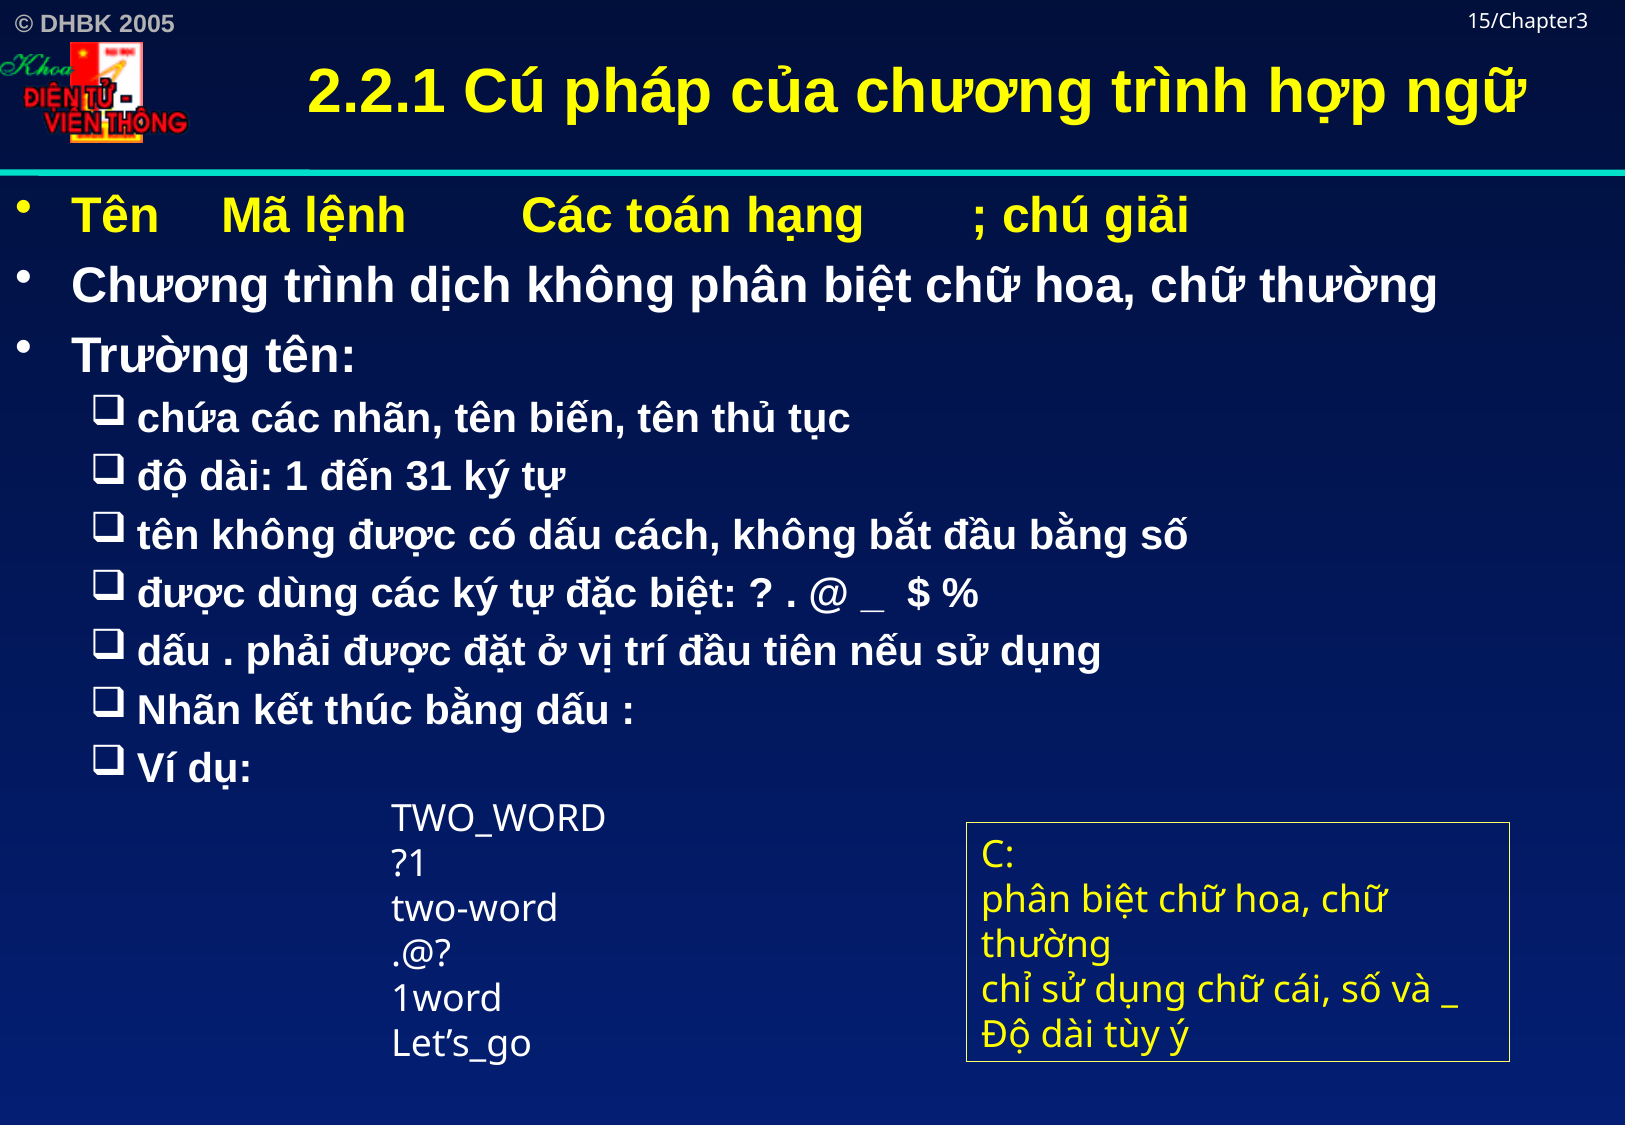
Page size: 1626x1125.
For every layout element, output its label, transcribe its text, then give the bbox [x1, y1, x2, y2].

list Tên Mã lệnh Các toán hạng ; chú giải Chương trình dịch không phân biệt chữ hoa, chữ thường Trường tên: chứa các nhãn, tên biến, tên thủ tục độ dài: 1 đến 31 ký tự tên không được có dấu cách, không bắt đầu bằng số được dùng các ký tự đặc biệt: ? . @ _ $ % dấu . phải được đặt ở vị trí đầu tiên nếu sử dụng Nhãn kết thúc bằng dấu : Ví dụ: [0, 174, 1625, 1125]
text_box TWO_WORD ?1 two-word .@? 1word Let’s_go [376, 786, 622, 1072]
text_box C: phân biệt chữ hoa, chữ thường chỉ sử dụng chữ cái, số và _ Độ dài tùy ý [966, 822, 1510, 1062]
picture [0, 42, 192, 143]
title 2.2.1 Cú pháp của chương trình hợp ngữ [210, 0, 1625, 174]
